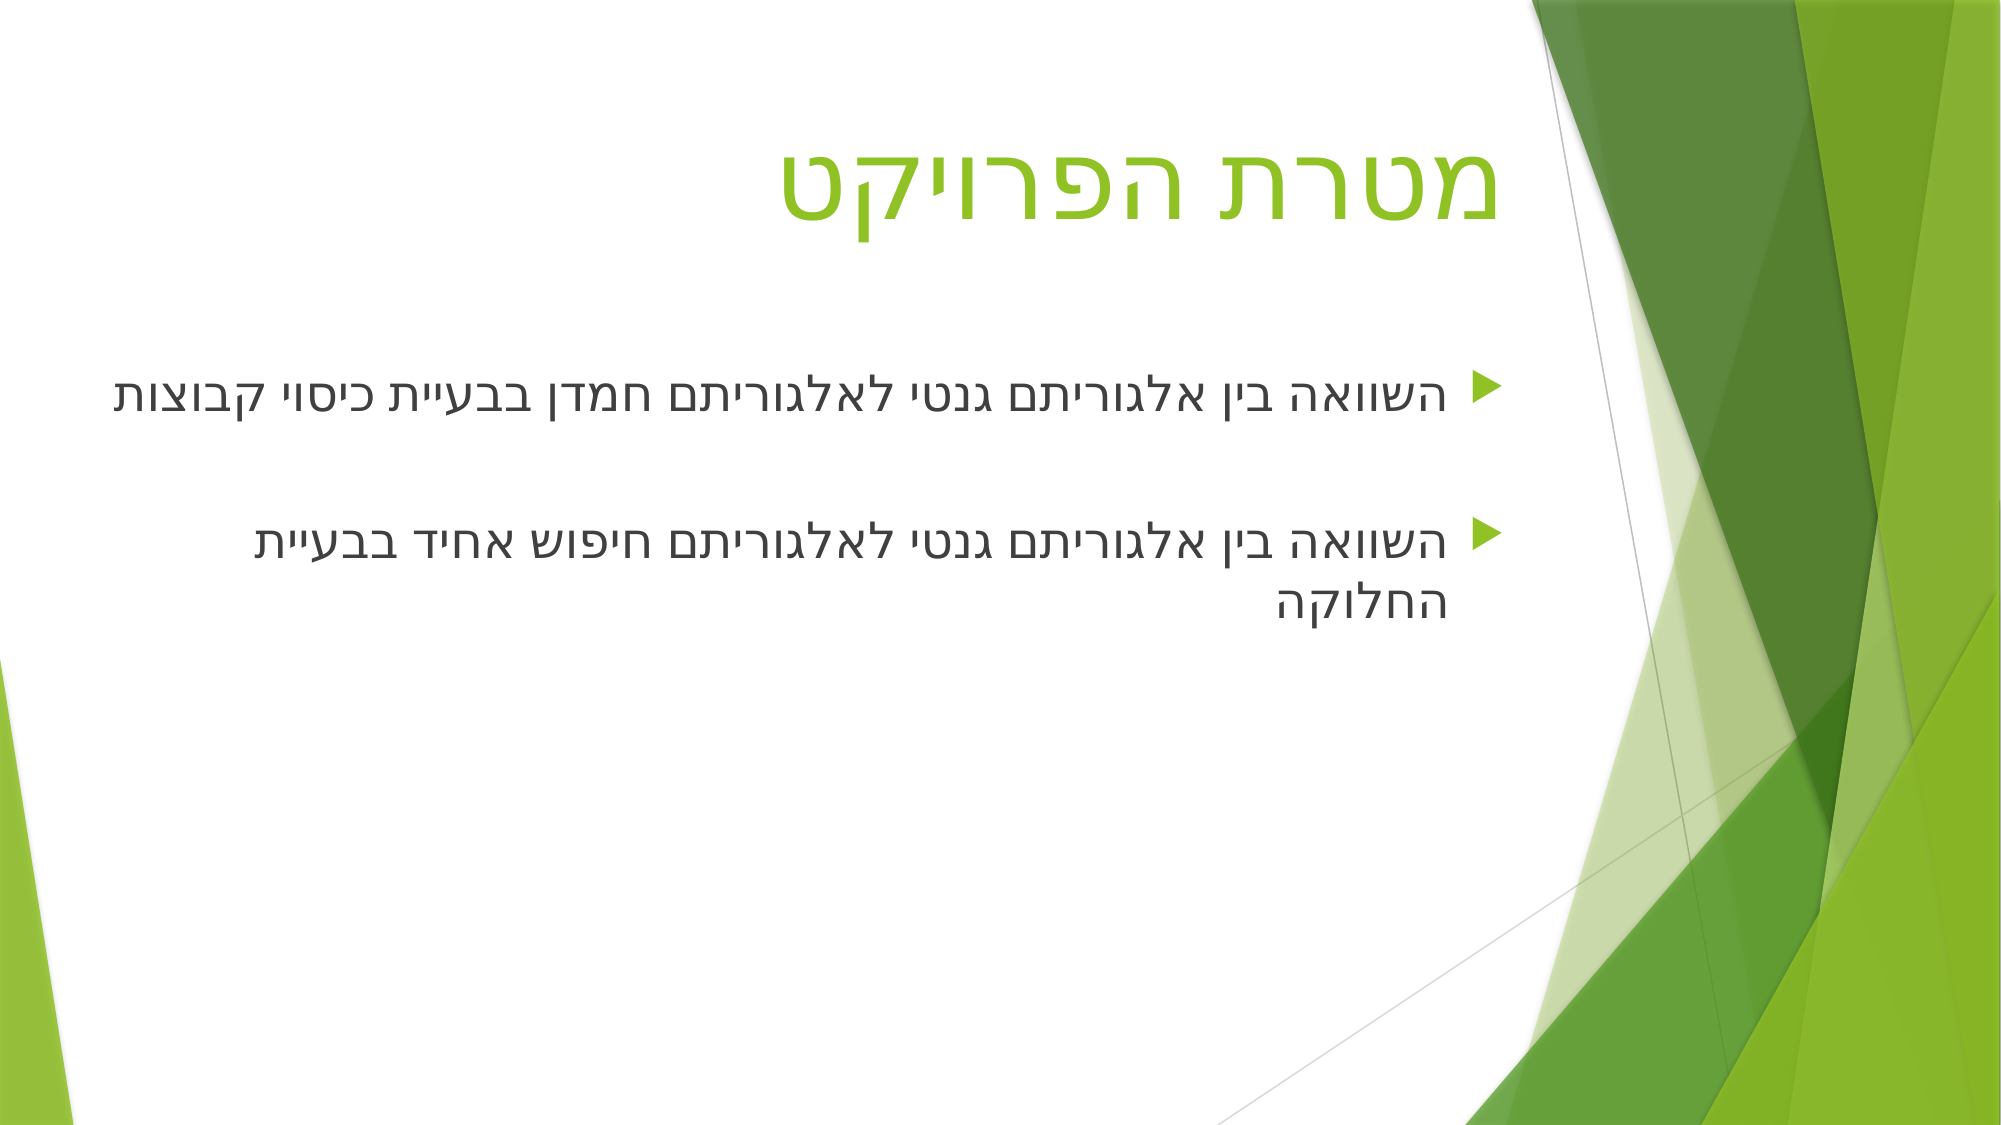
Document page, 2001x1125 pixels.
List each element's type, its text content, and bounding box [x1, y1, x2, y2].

title מטרת הפרויקט [111, 99, 1522, 317]
list השוואה בין אלגוריתם גנטי לאלגוריתם חמדן בבעיית כיסוי קבוצות השוואה בין אלגוריתם גנטי לאלגוריתם חיפוש אחיד בבעיית החלוקה [93, 354, 1522, 992]
